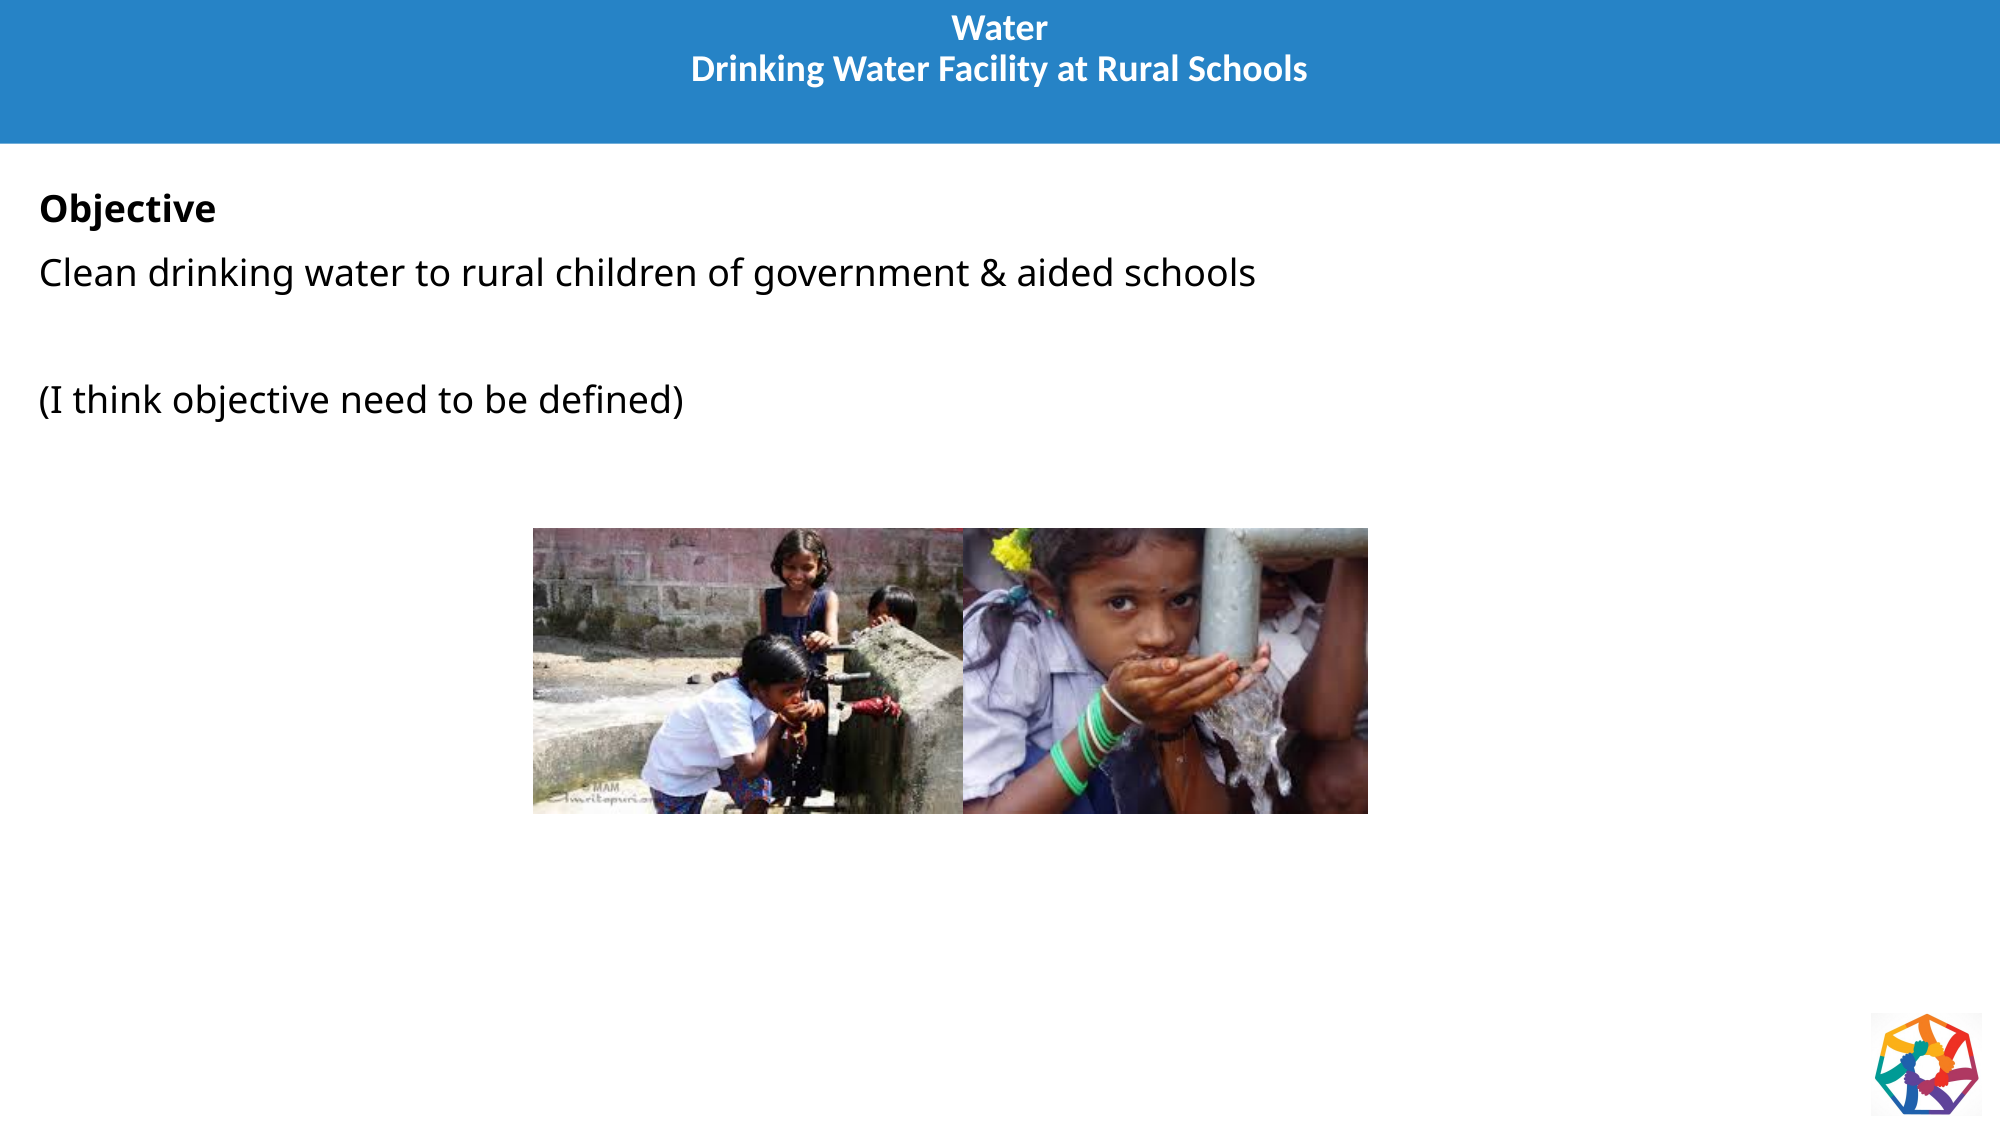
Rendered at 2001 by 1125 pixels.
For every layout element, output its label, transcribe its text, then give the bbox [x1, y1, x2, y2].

picture [1871, 1013, 1982, 1116]
list Objective Clean drinking water to rural children of government & aided schools (I think objective need to be defined) [23, 177, 1982, 1001]
picture [533, 527, 1368, 814]
title Water Drinking Water Facility at Rural Schools [0, 0, 2000, 144]
